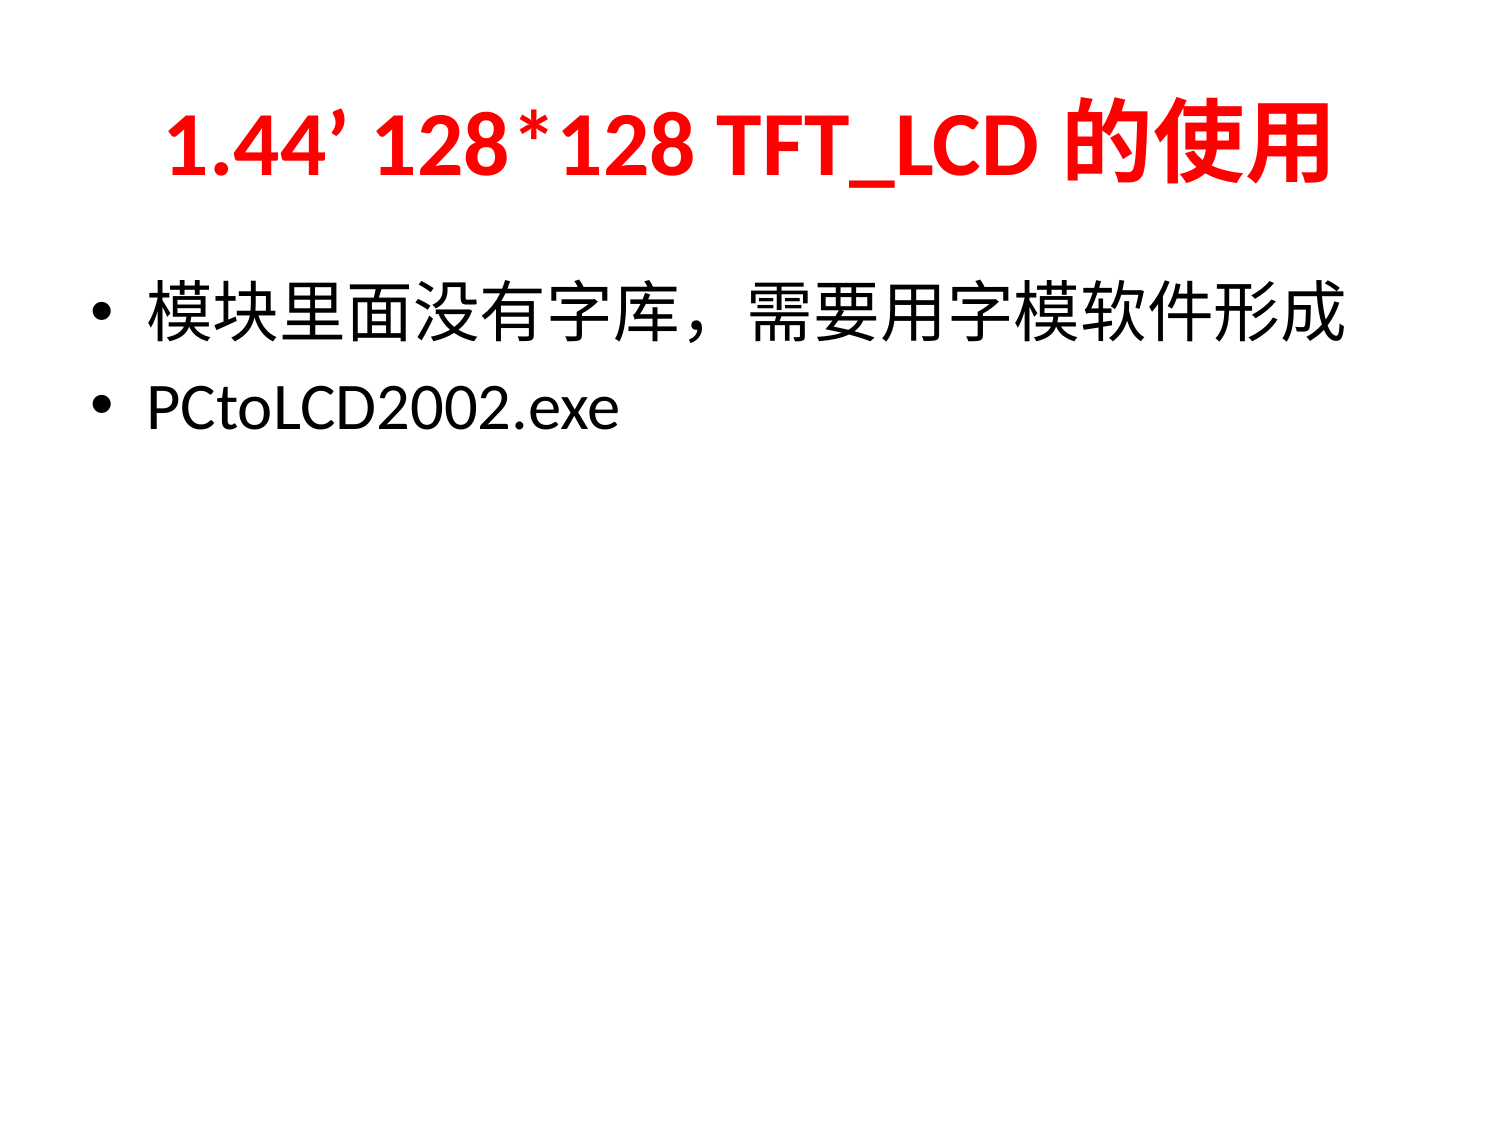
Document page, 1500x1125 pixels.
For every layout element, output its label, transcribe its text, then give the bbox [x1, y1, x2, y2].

title 1.44’ 128*128 TFT_LCD的使用 [75, 45, 1425, 233]
list 模块里面没有字库，需要用字模软件形成 PCtoLCD2002.exe [75, 262, 1425, 1005]
